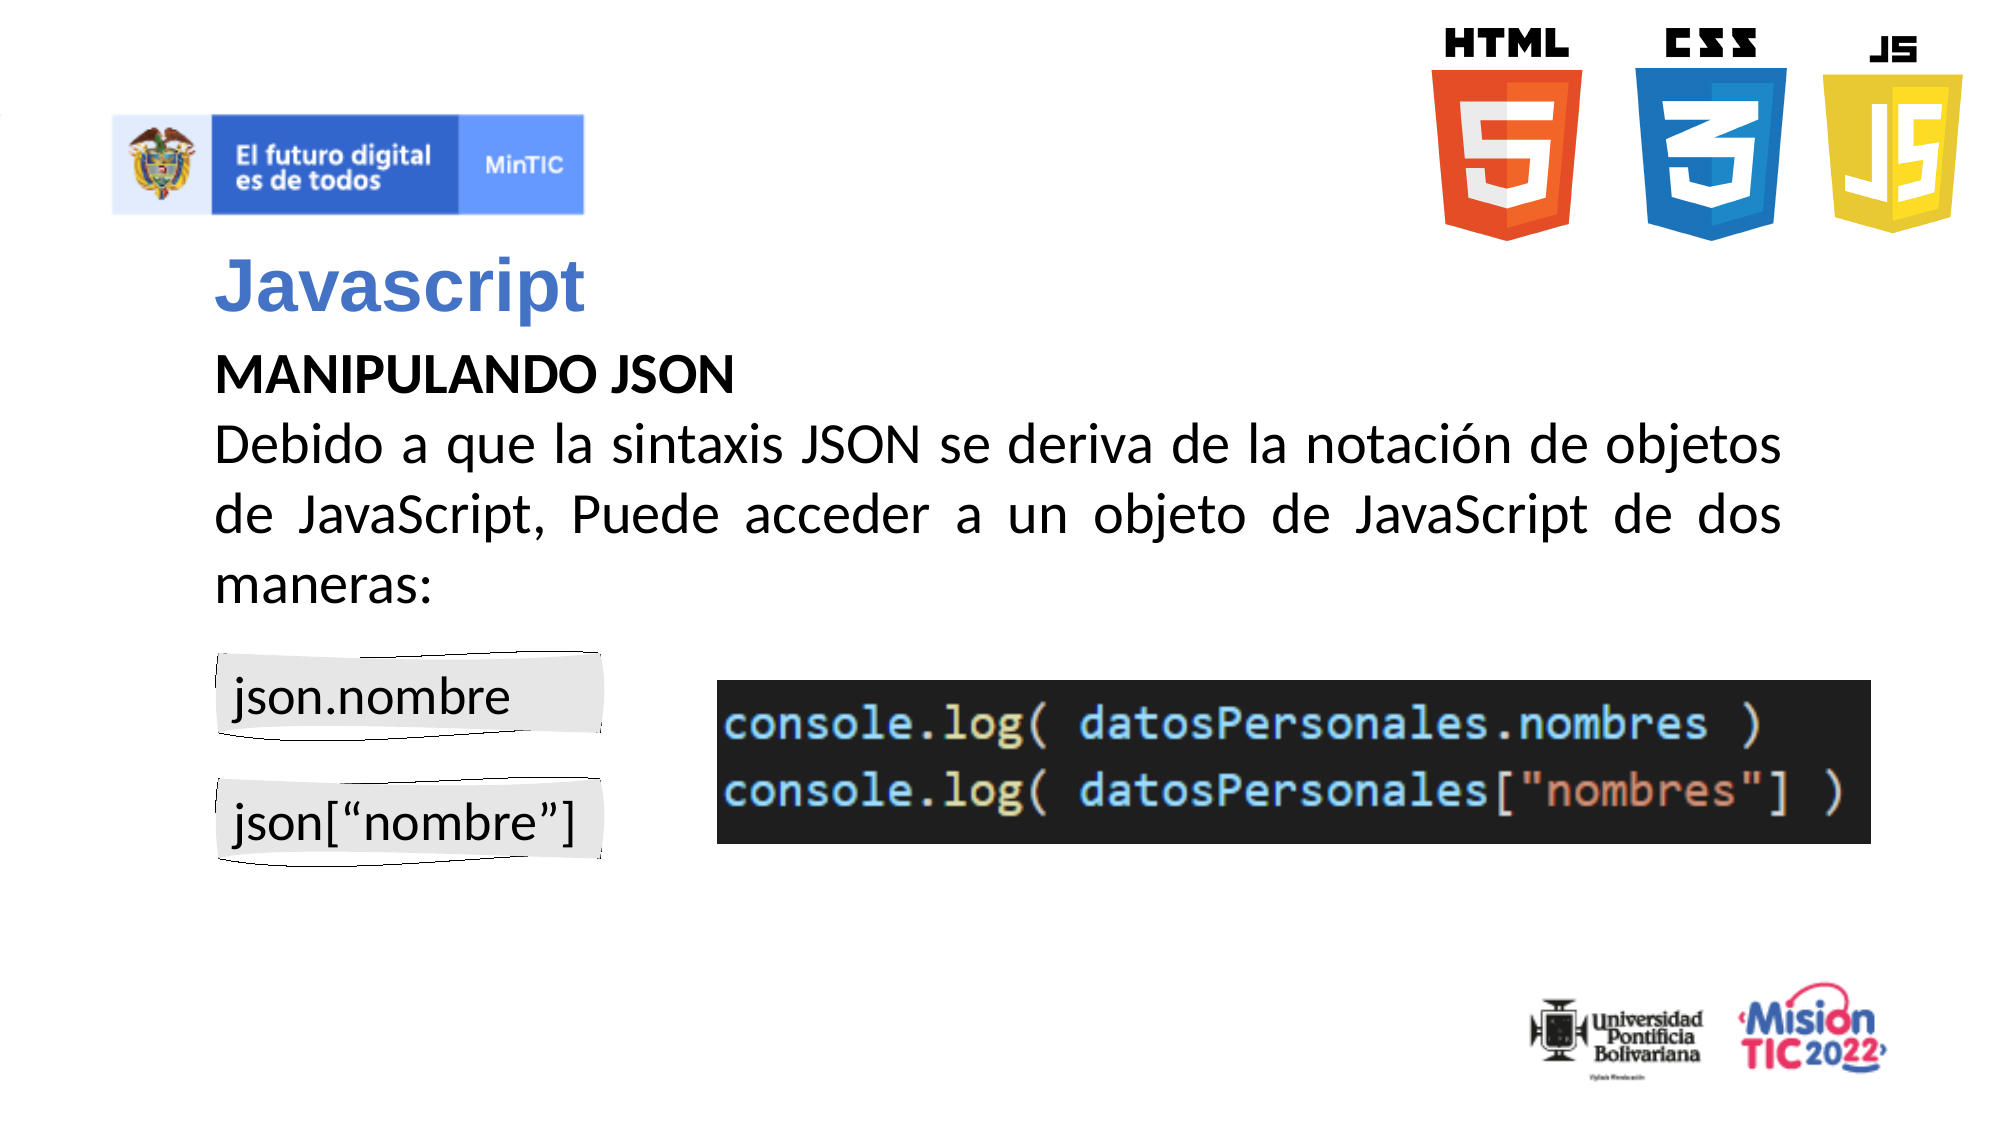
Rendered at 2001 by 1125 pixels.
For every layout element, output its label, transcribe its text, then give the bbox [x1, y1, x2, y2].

picture [0, 1, 2000, 1124]
text_box json[“nombre”] [215, 777, 605, 867]
text_box MANIPULANDO JSON Debido a que la sintaxis JSON se deriva de la notación de objetos de JavaScript, Puede acceder a un objeto de JavaScript de dos maneras: [200, 327, 1798, 623]
text_box Javascript [199, 229, 1331, 424]
text_box json.nombre [215, 651, 605, 741]
